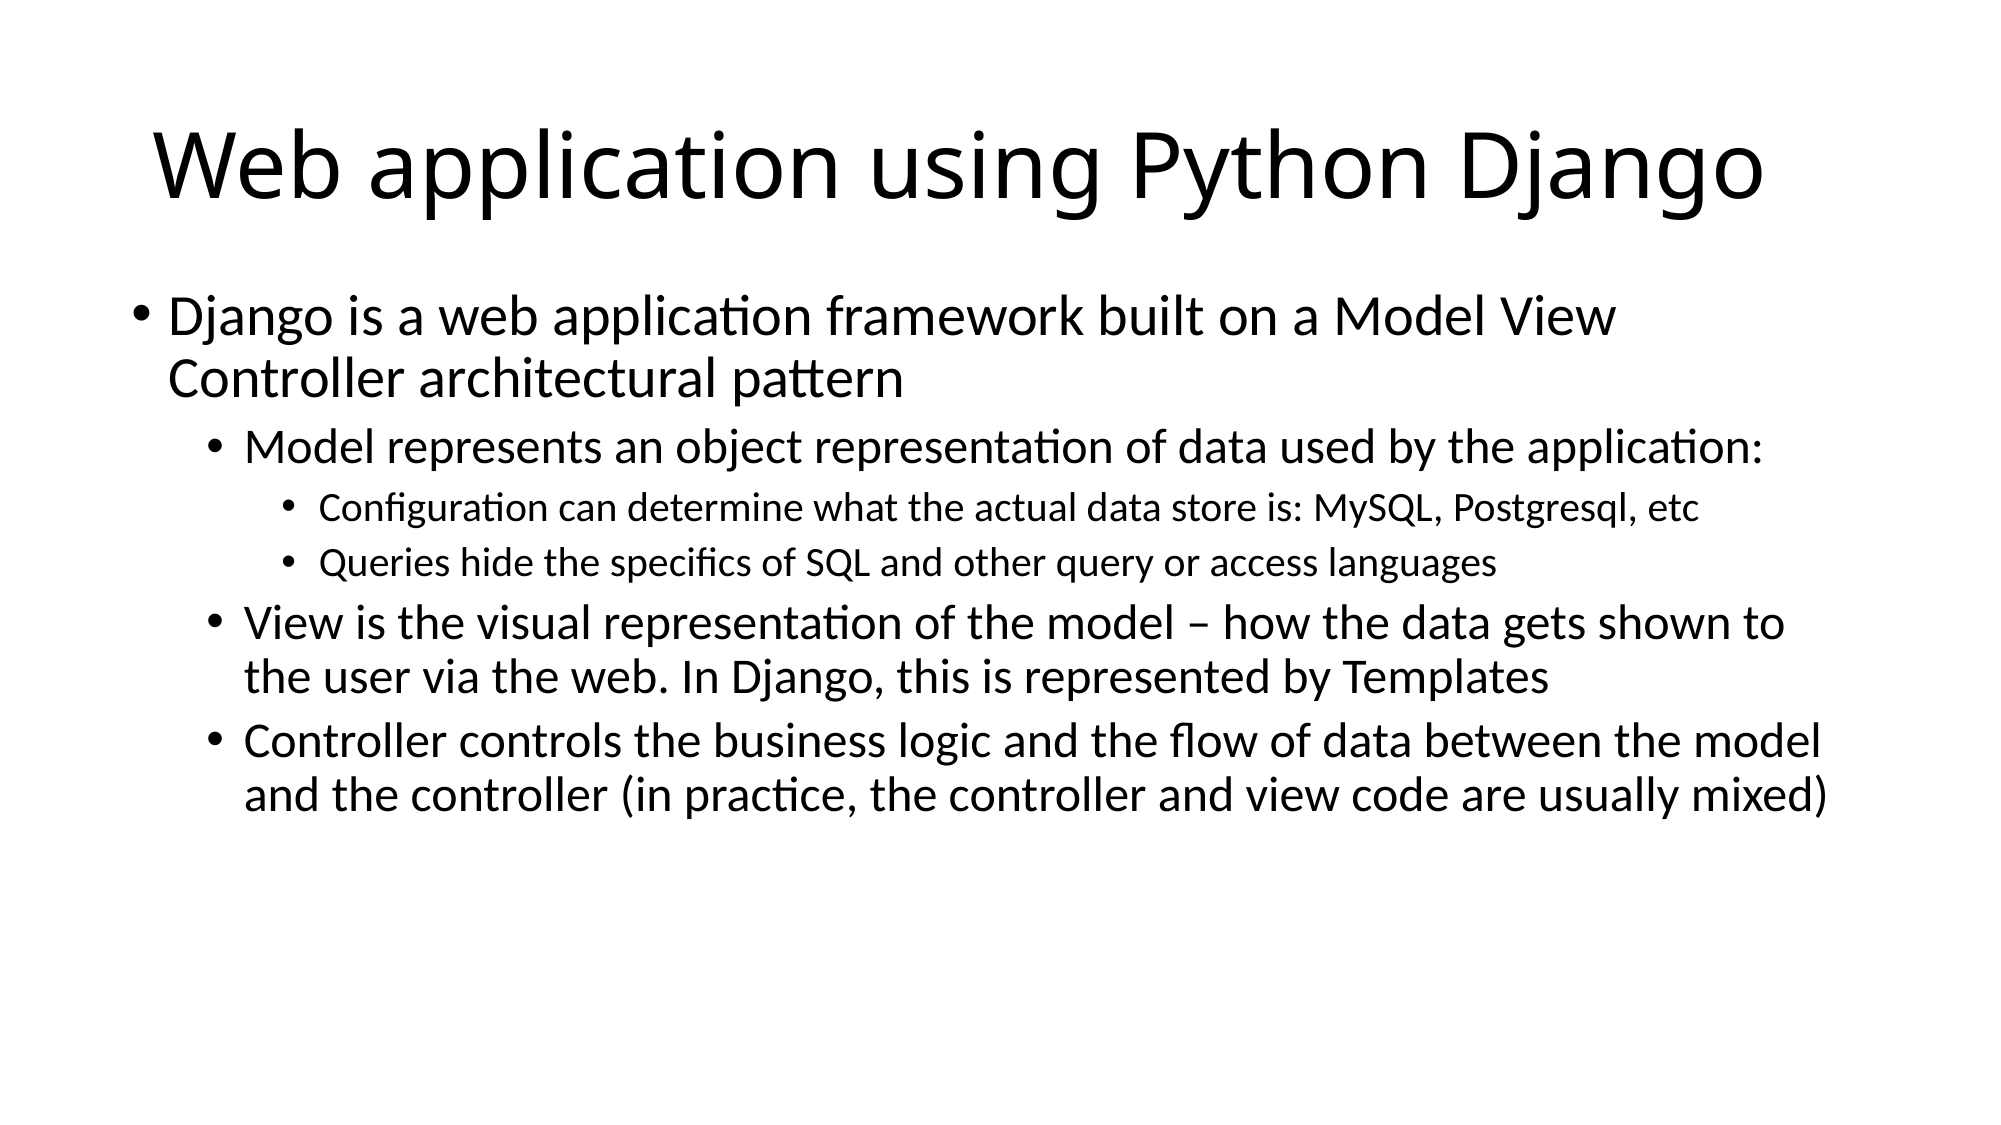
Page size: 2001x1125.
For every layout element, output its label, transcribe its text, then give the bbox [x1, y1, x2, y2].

title Web application using Python Django [137, 59, 1863, 277]
list Django is a web application framework built on a Model View Controller architectural pattern Model represents an object representation of data used by the application: Configuration can determine what the actual data store is: MySQL, Postgresql, etc Queries hide the specifics of SQL and other query or access languages View is the visual representation of the model – how the data gets shown to the user via the web. In Django, this is represented by Templates Controller controls the business logic and the flow of data between the model and the controller (in practice, the controller and view code are usually mixed) [116, 277, 1863, 1021]
